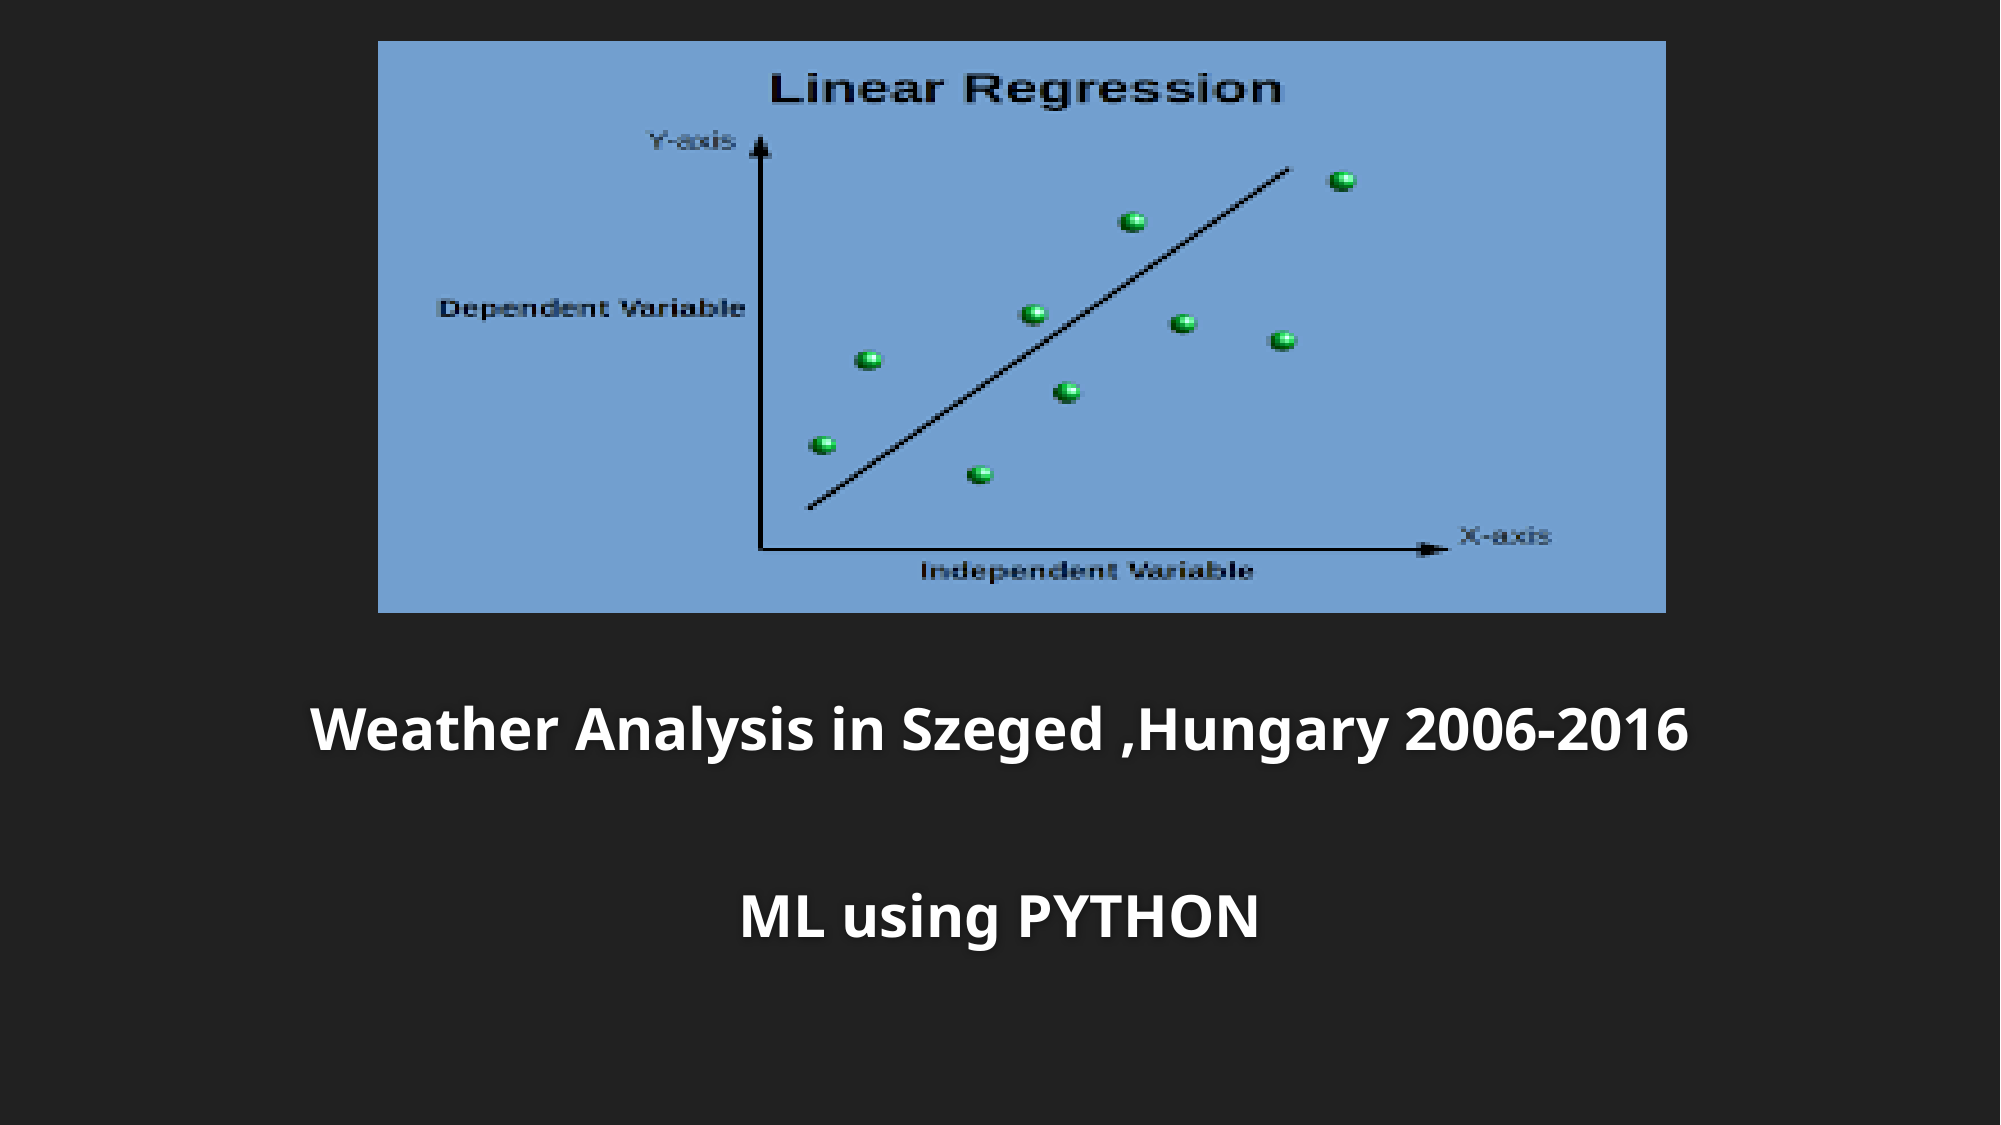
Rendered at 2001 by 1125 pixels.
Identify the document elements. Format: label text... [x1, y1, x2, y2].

picture [377, 41, 1666, 614]
subtitle Weather Analysis in Szeged ,Hungary 2006-2016 ML using PYTHON [0, 641, 2000, 1000]
